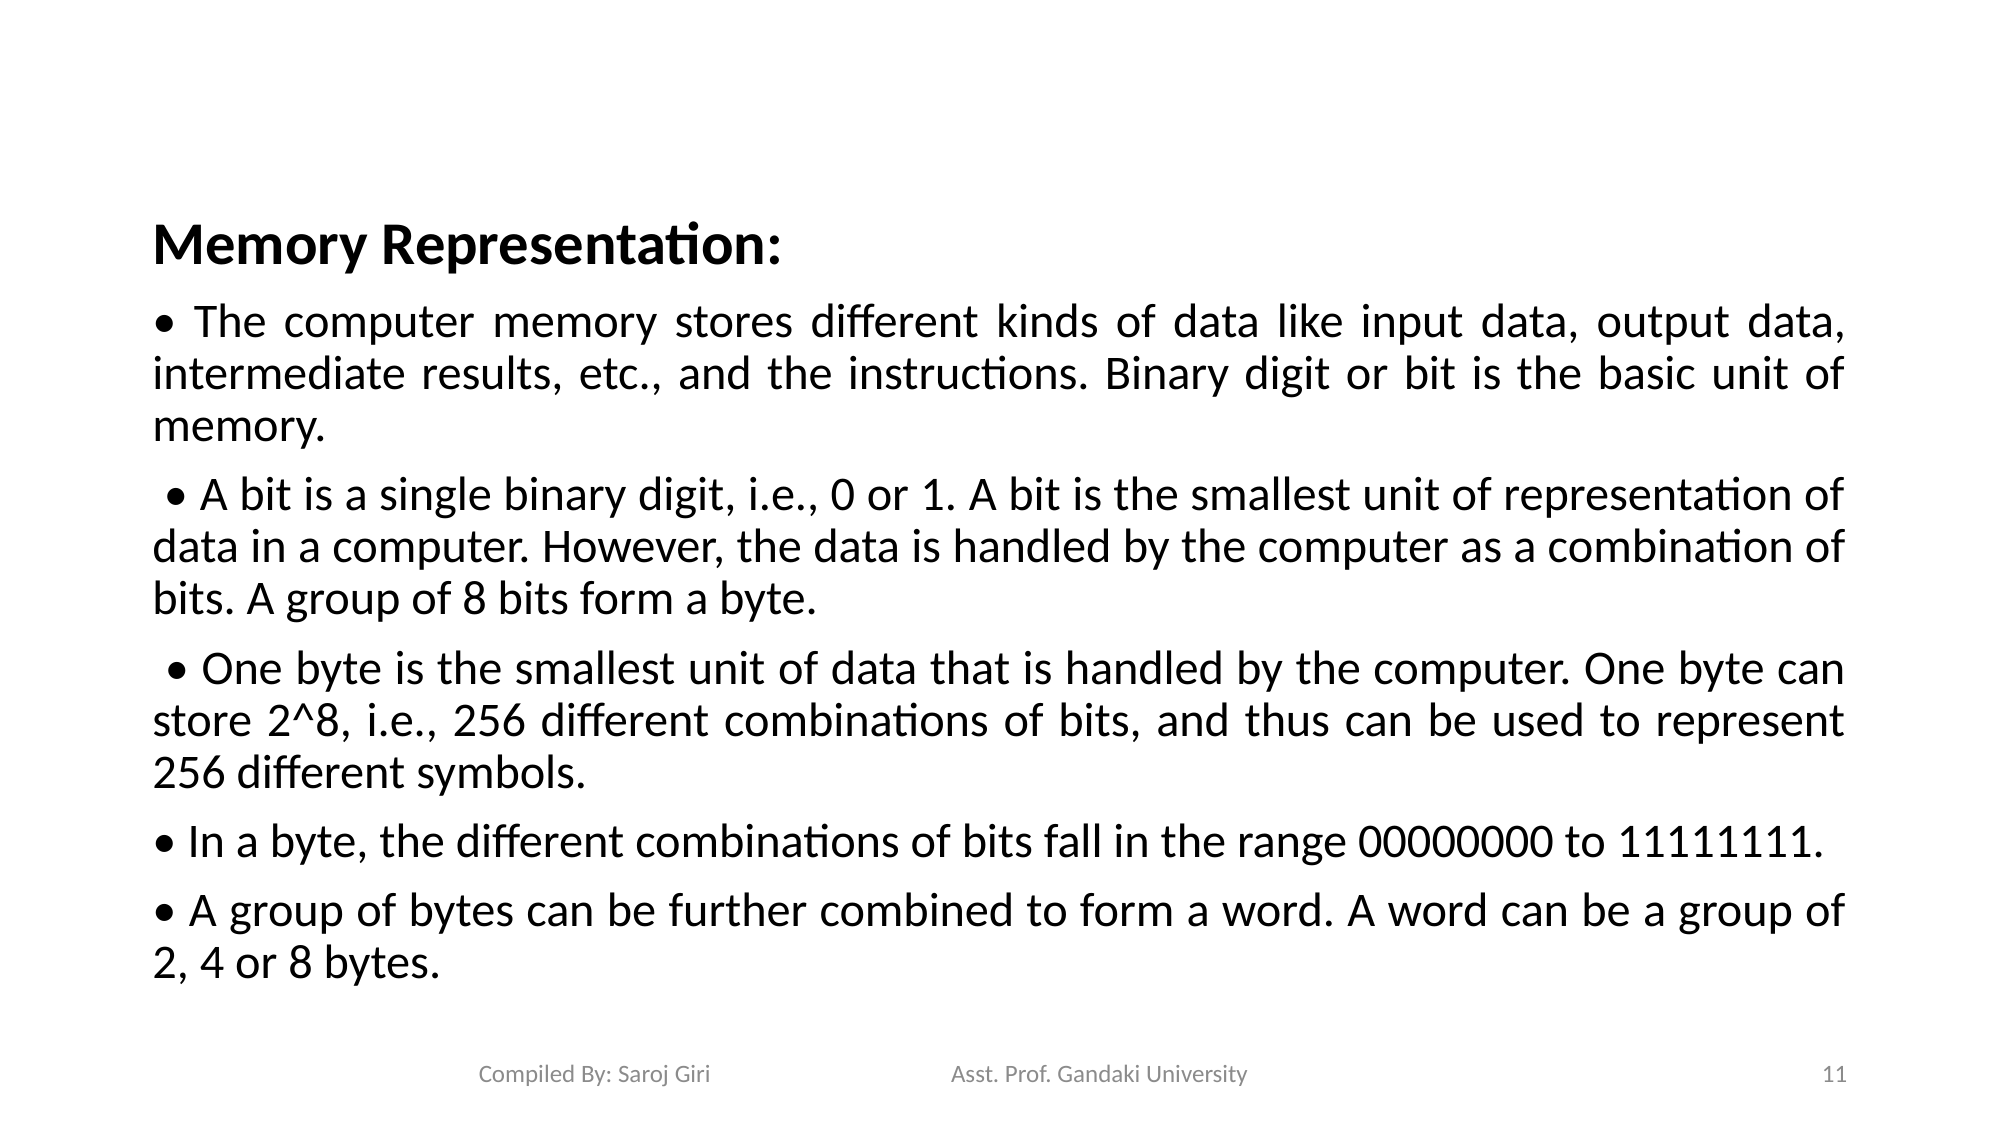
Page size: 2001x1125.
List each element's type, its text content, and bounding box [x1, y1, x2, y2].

slide_number 11 [1412, 1042, 1863, 1103]
list Memory Representation: • The computer memory stores different kinds of data like input data, output data, intermediate results, etc., and the instructions. Binary digit or bit is the basic unit of memory. • A bit is a single binary digit, i.e., 0 or 1. A bit is the smallest unit of representation of data in a computer. However, the data is handled by the computer as a combination of bits. A group of 8 bits form a byte. • One byte is the smallest unit of data that is handled by the computer. One byte can store 2^8, i.e., 256 different combinations of bits, and thus can be used to represent 256 different symbols. • In a byte, the different combinations of bits fall in the range 00000000 to 11111111. • A group of bytes can be further combined to form a word. A word can be a group of 2, 4 or 8 bytes. [137, 205, 1863, 1014]
footer Compiled By: Saroj Giri Asst. Prof. Gandaki University [391, 1042, 1338, 1103]
